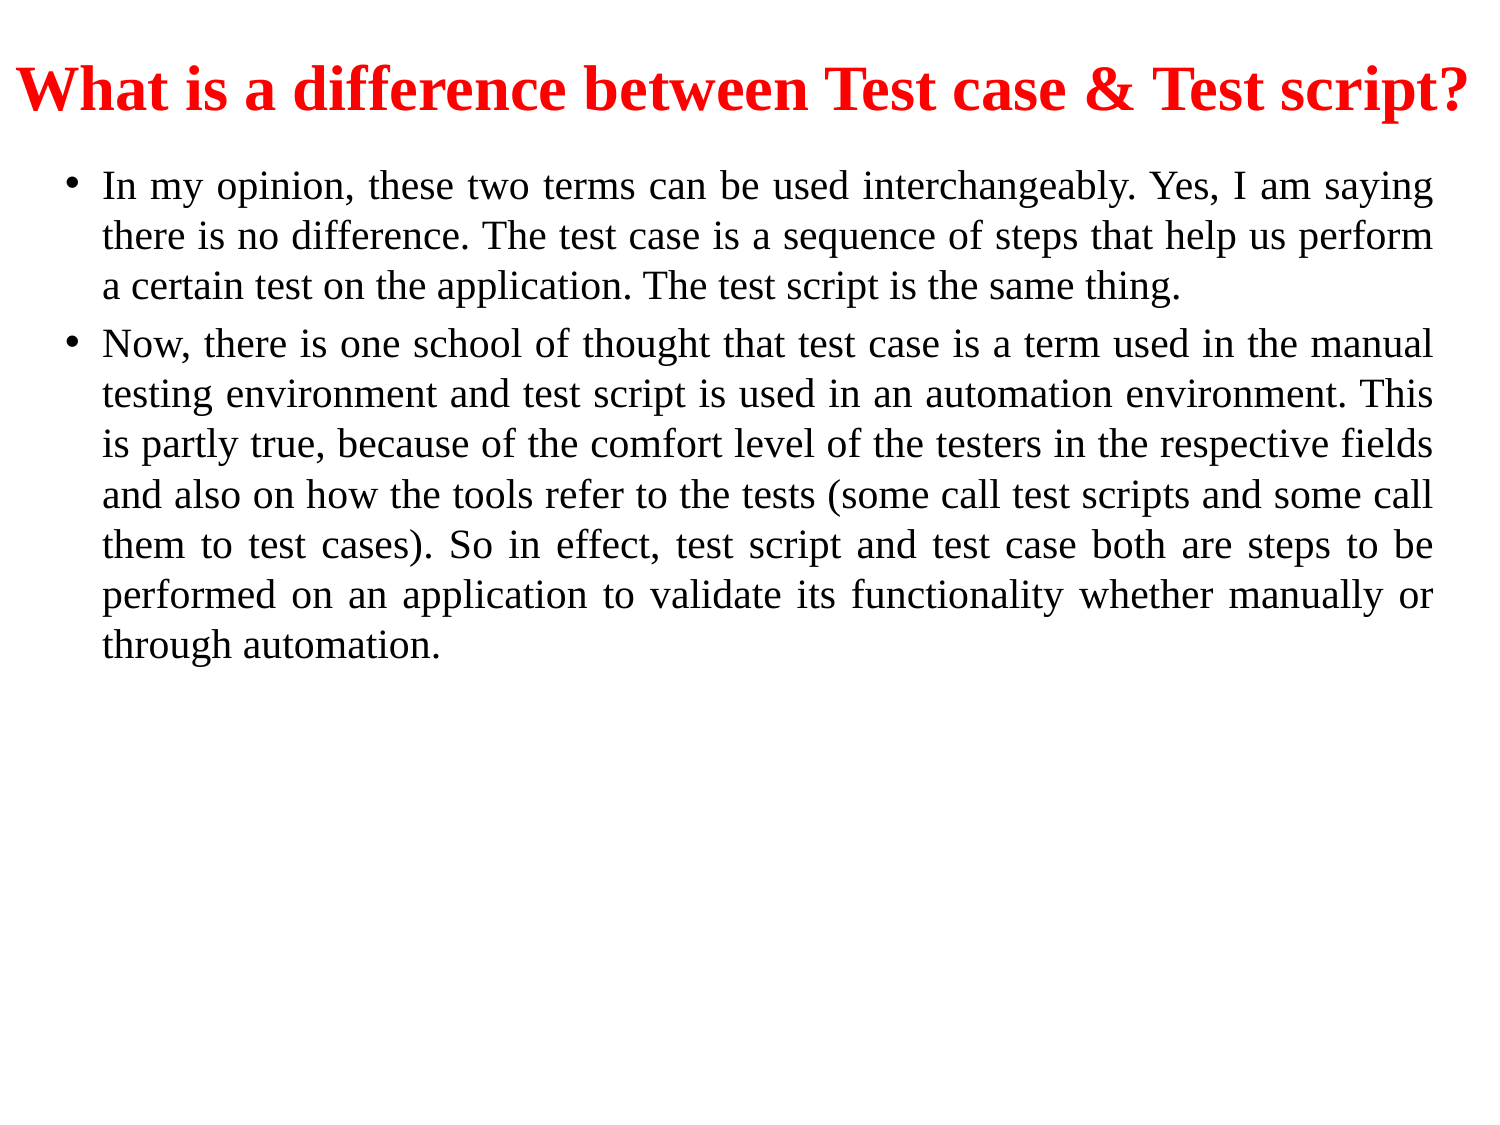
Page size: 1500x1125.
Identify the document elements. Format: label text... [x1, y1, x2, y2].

list In my opinion, these two terms can be used interchangeably. Yes, I am saying there is no difference. The test case is a sequence of steps that help us perform a certain test on the application. The test script is the same thing. Now, there is one school of thought that test case is a term used in the manual testing environment and test script is used in an automation environment. This is partly true, because of the comfort level of the testers in the respective fields and also on how the tools refer to the tests (some call test scripts and some call them to test cases). So in effect, test script and test case both are steps to be performed on an application to validate its functionality whether manually or through automation. [50, 149, 1450, 1063]
title What is a difference between Test case & Test script? [0, 45, 1500, 125]
